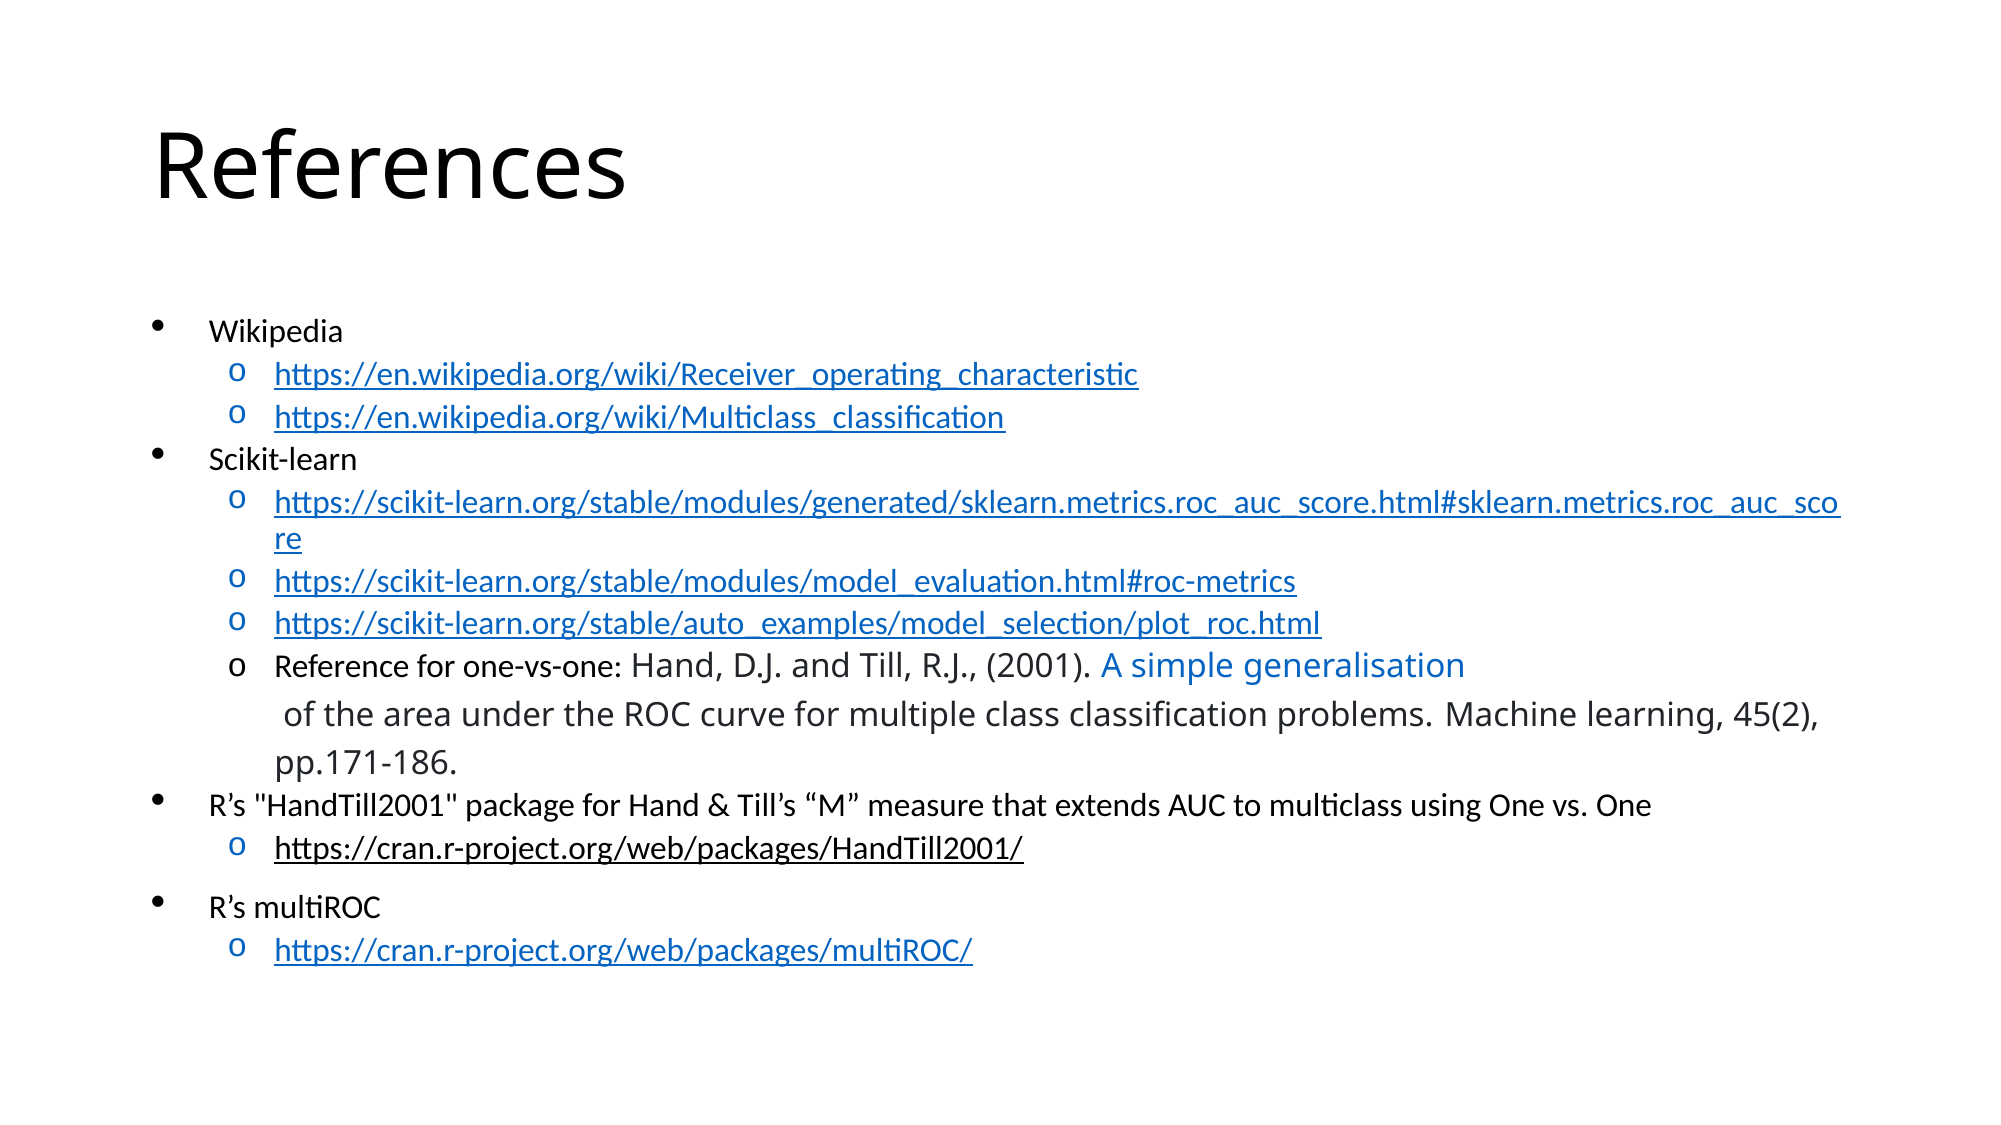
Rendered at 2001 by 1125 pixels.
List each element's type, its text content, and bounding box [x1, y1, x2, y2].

list Wikipedia https://en.wikipedia.org/wiki/Receiver_operating_characteristic https://en.wikipedia.org/wiki/Multiclass_classification Scikit-learn https://scikit-learn.org/stable/modules/generated/sklearn.metrics.roc_auc_score.html#sklearn.metrics.roc_auc_score https://scikit-learn.org/stable/modules/model_evaluation.html#roc-metrics https://scikit-learn.org/stable/auto_examples/model_selection/plot_roc.html Reference for one-vs-one: Hand, D.J. and Till, R.J., (2001). A simple generalisation of the area under the ROC curve for multiple class classification problems. Machine learning, 45(2), pp.171-186. R’s "HandTill2001" package for Hand & Till’s “M” measure that extends AUC to multiclass using One vs. One https://cran.r-project.org/web/packages/HandTill2001/ R’s multiROC https://cran.r-project.org/web/packages/multiROC/ [137, 299, 1863, 1014]
title References [137, 59, 1863, 278]
